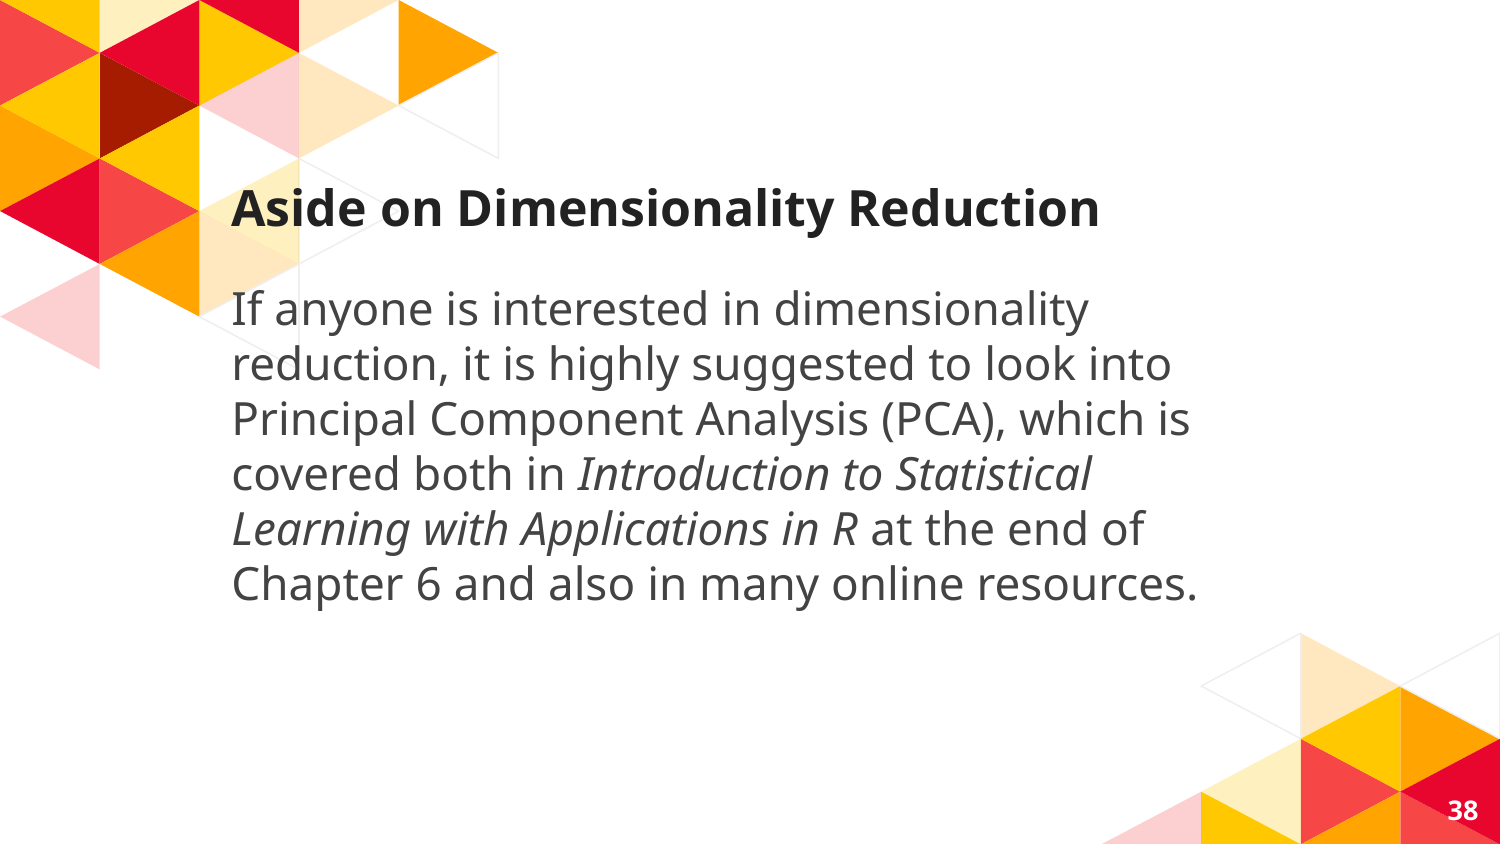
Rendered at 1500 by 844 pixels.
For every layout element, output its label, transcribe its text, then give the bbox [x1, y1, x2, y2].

list If anyone is interested in dimensionality reduction, it is highly suggested to look into Principal Component Analysis (PCA), which is covered both in Introduction to Statistical Learning with Applications in R at the end of Chapter 6 and also in many online resources. [216, 264, 1276, 741]
title Aside on Dimensionality Reduction [216, 142, 1276, 252]
slide_number 38 [1403, 779, 1494, 844]
